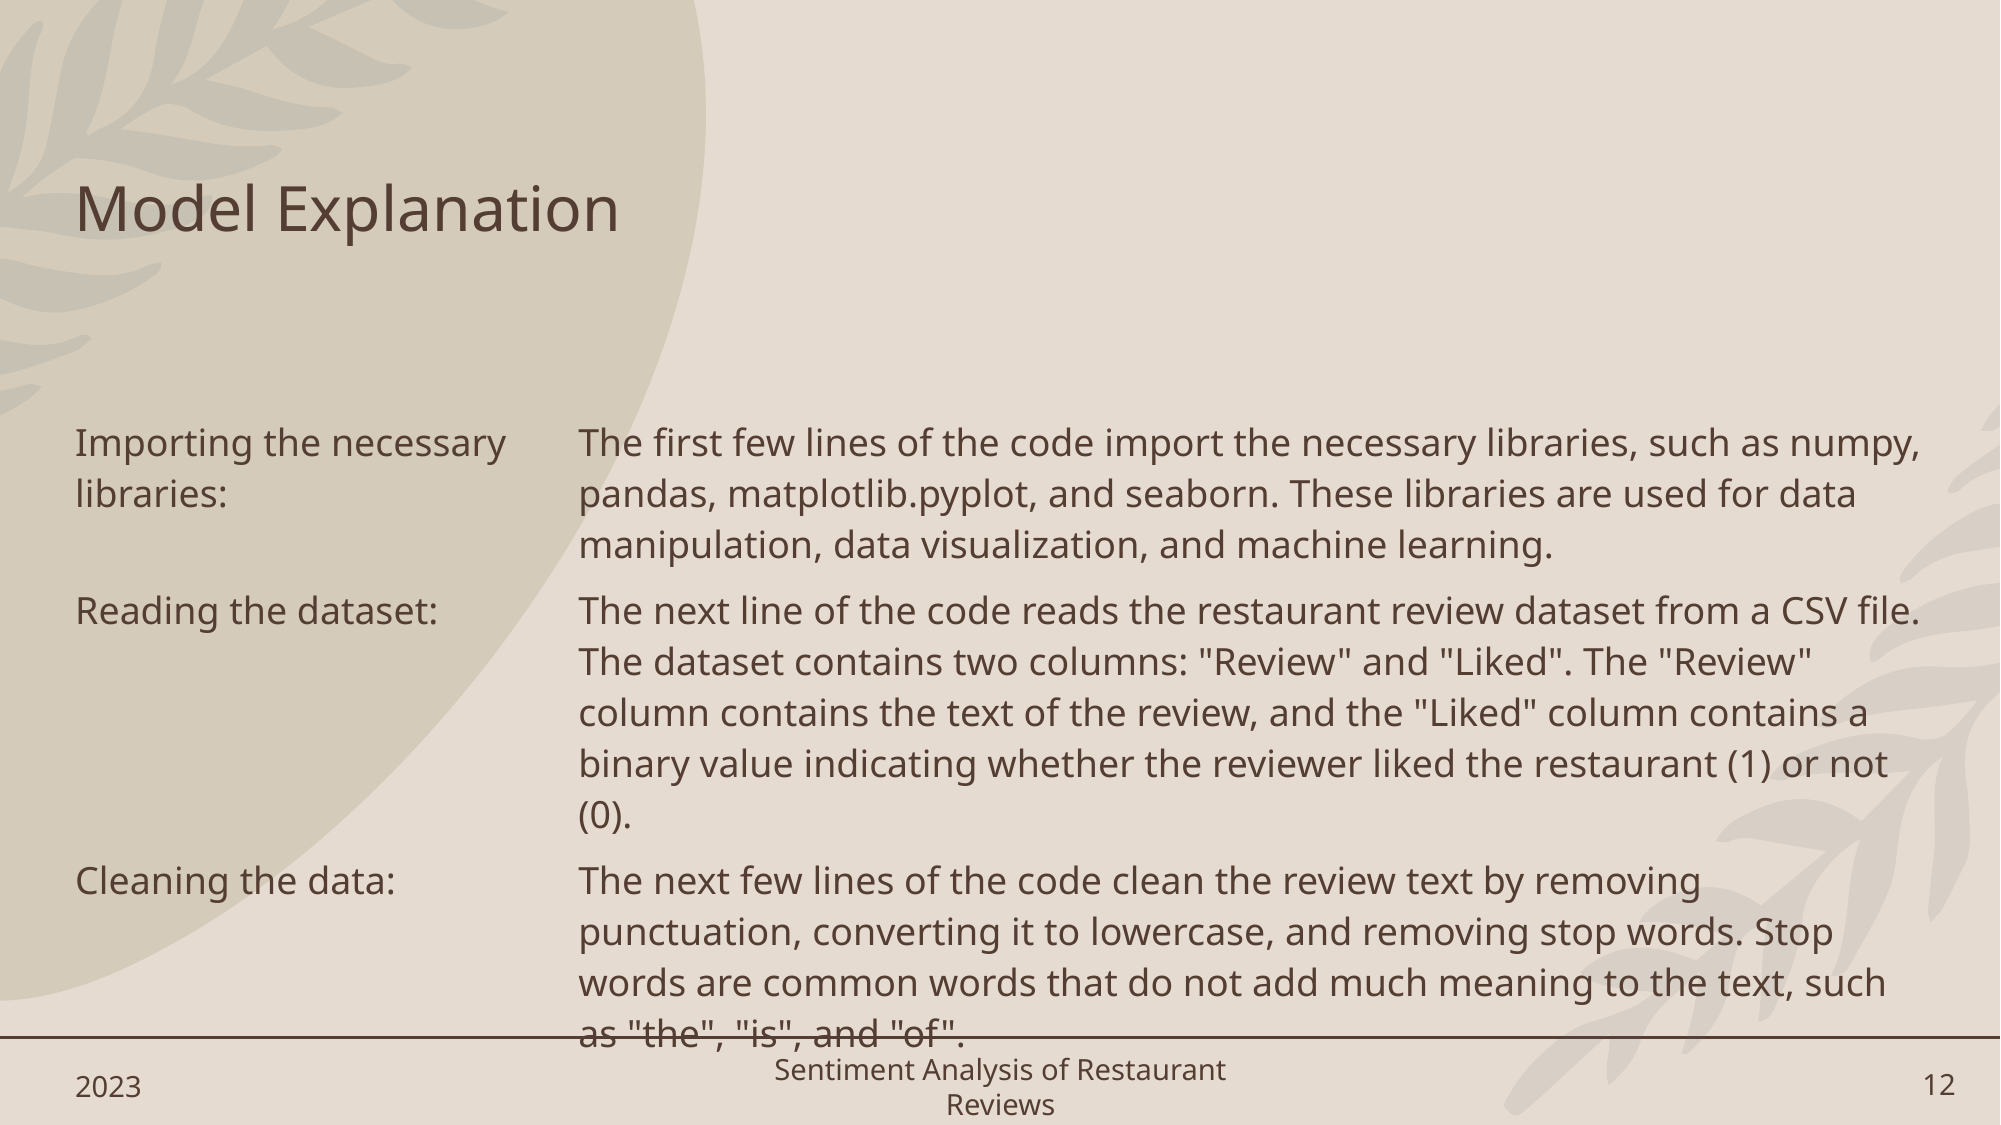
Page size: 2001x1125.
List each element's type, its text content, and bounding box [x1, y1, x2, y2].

table_header The first few lines of the code import the necessary libraries, such as numpy, pandas, matplotlib.pyplot, and seaborn. These libraries are used for data manipulation, data visualization, and machine learning. [563, 409, 1940, 577]
table_cell The next few lines of the code clean the review text by removing punctuation, converting it to lowercase, and removing stop words. Stop words are common words that do not add much meaning to the text, such as "the", "is", and "of". [563, 847, 1940, 1066]
table_cell The next line of the code reads the restaurant review dataset from a CSV file. The dataset contains two columns: "Review" and "Liked". The "Review" column contains the text of the review, and the "Liked" column contains a binary value indicating whether the reviewer liked the restaurant (1) or not (0). [563, 577, 1940, 847]
slide_number 2023 [60, 1066, 222, 1112]
table_cell Reading the dataset: [60, 577, 563, 847]
slide_number 12 [1808, 1060, 1971, 1112]
table_cell Cleaning the data: [60, 847, 563, 1066]
footer Sentiment Analysis of Restaurant Reviews [718, 1066, 1283, 1112]
table_header Importing the necessary libraries: [60, 409, 563, 577]
text_box Model Explanation [59, 161, 1809, 251]
